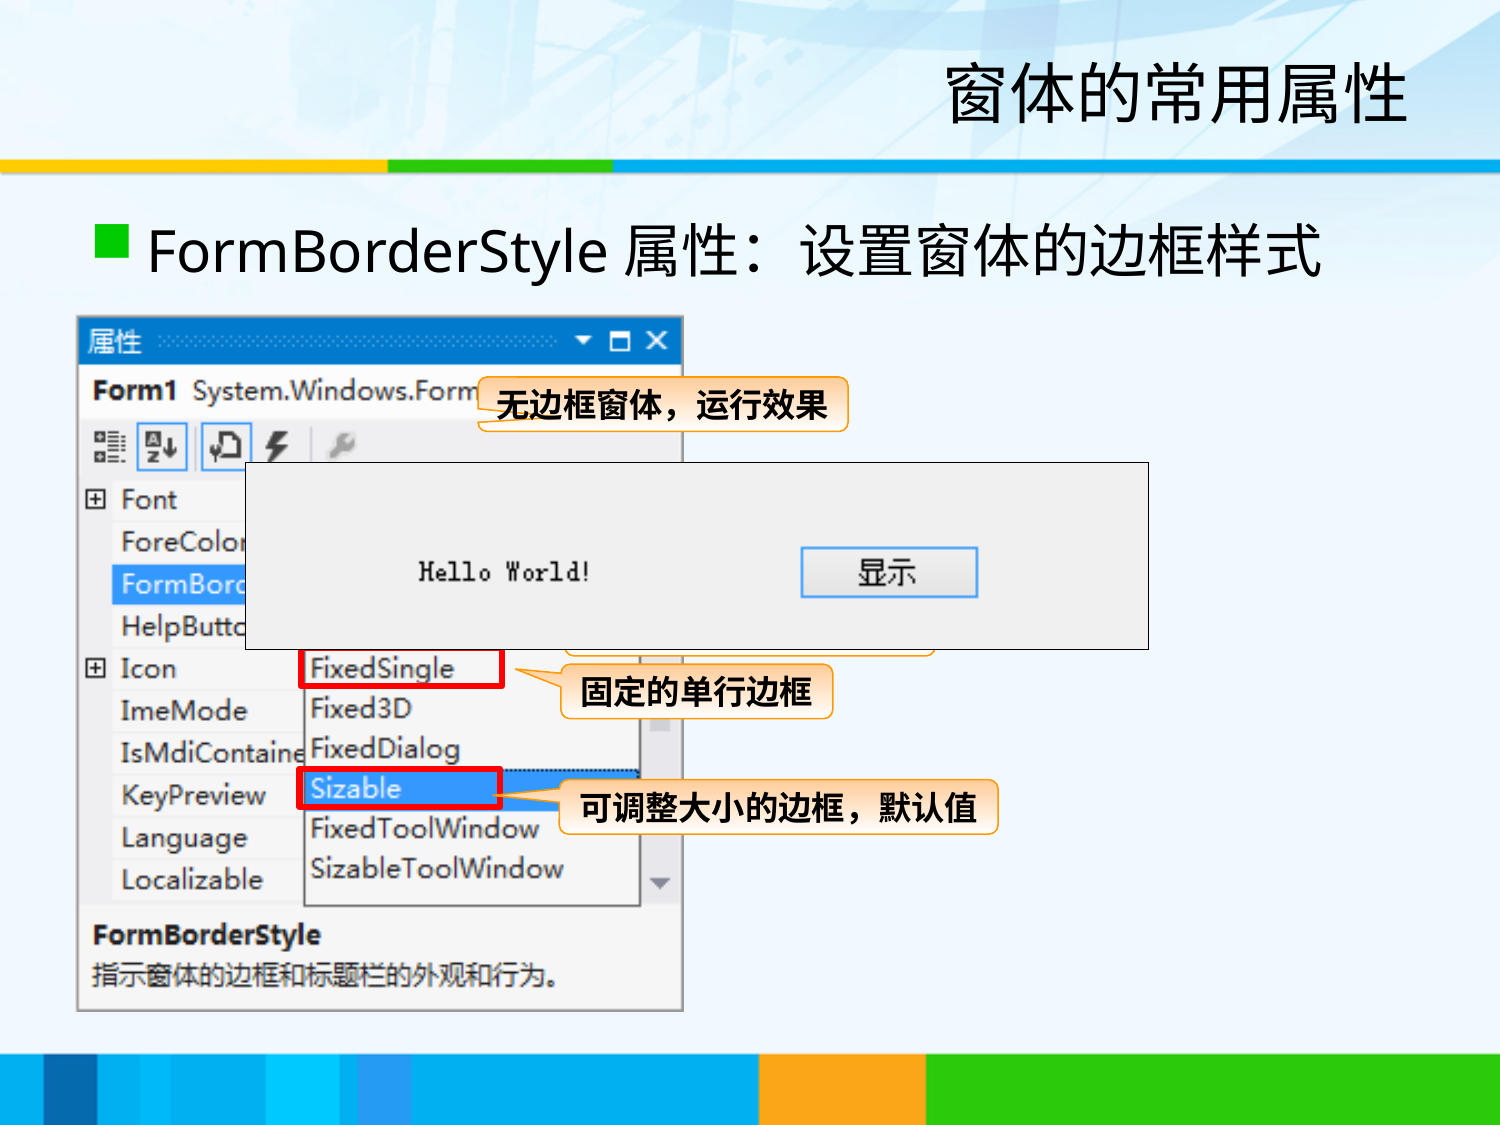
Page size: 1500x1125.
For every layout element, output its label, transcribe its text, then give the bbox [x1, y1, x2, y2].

picture [0, 0, 1500, 1125]
text_box 无边框窗体，运行效果 [687, 377, 849, 432]
text_box 可调整大小的边框，默认值 [687, 779, 999, 835]
text_box 固定的单行边框 [687, 664, 833, 719]
title 窗体的常用属性 [383, 45, 1426, 138]
list FormBorderStyle属性：设置窗体的边框样式 [74, 206, 1426, 313]
